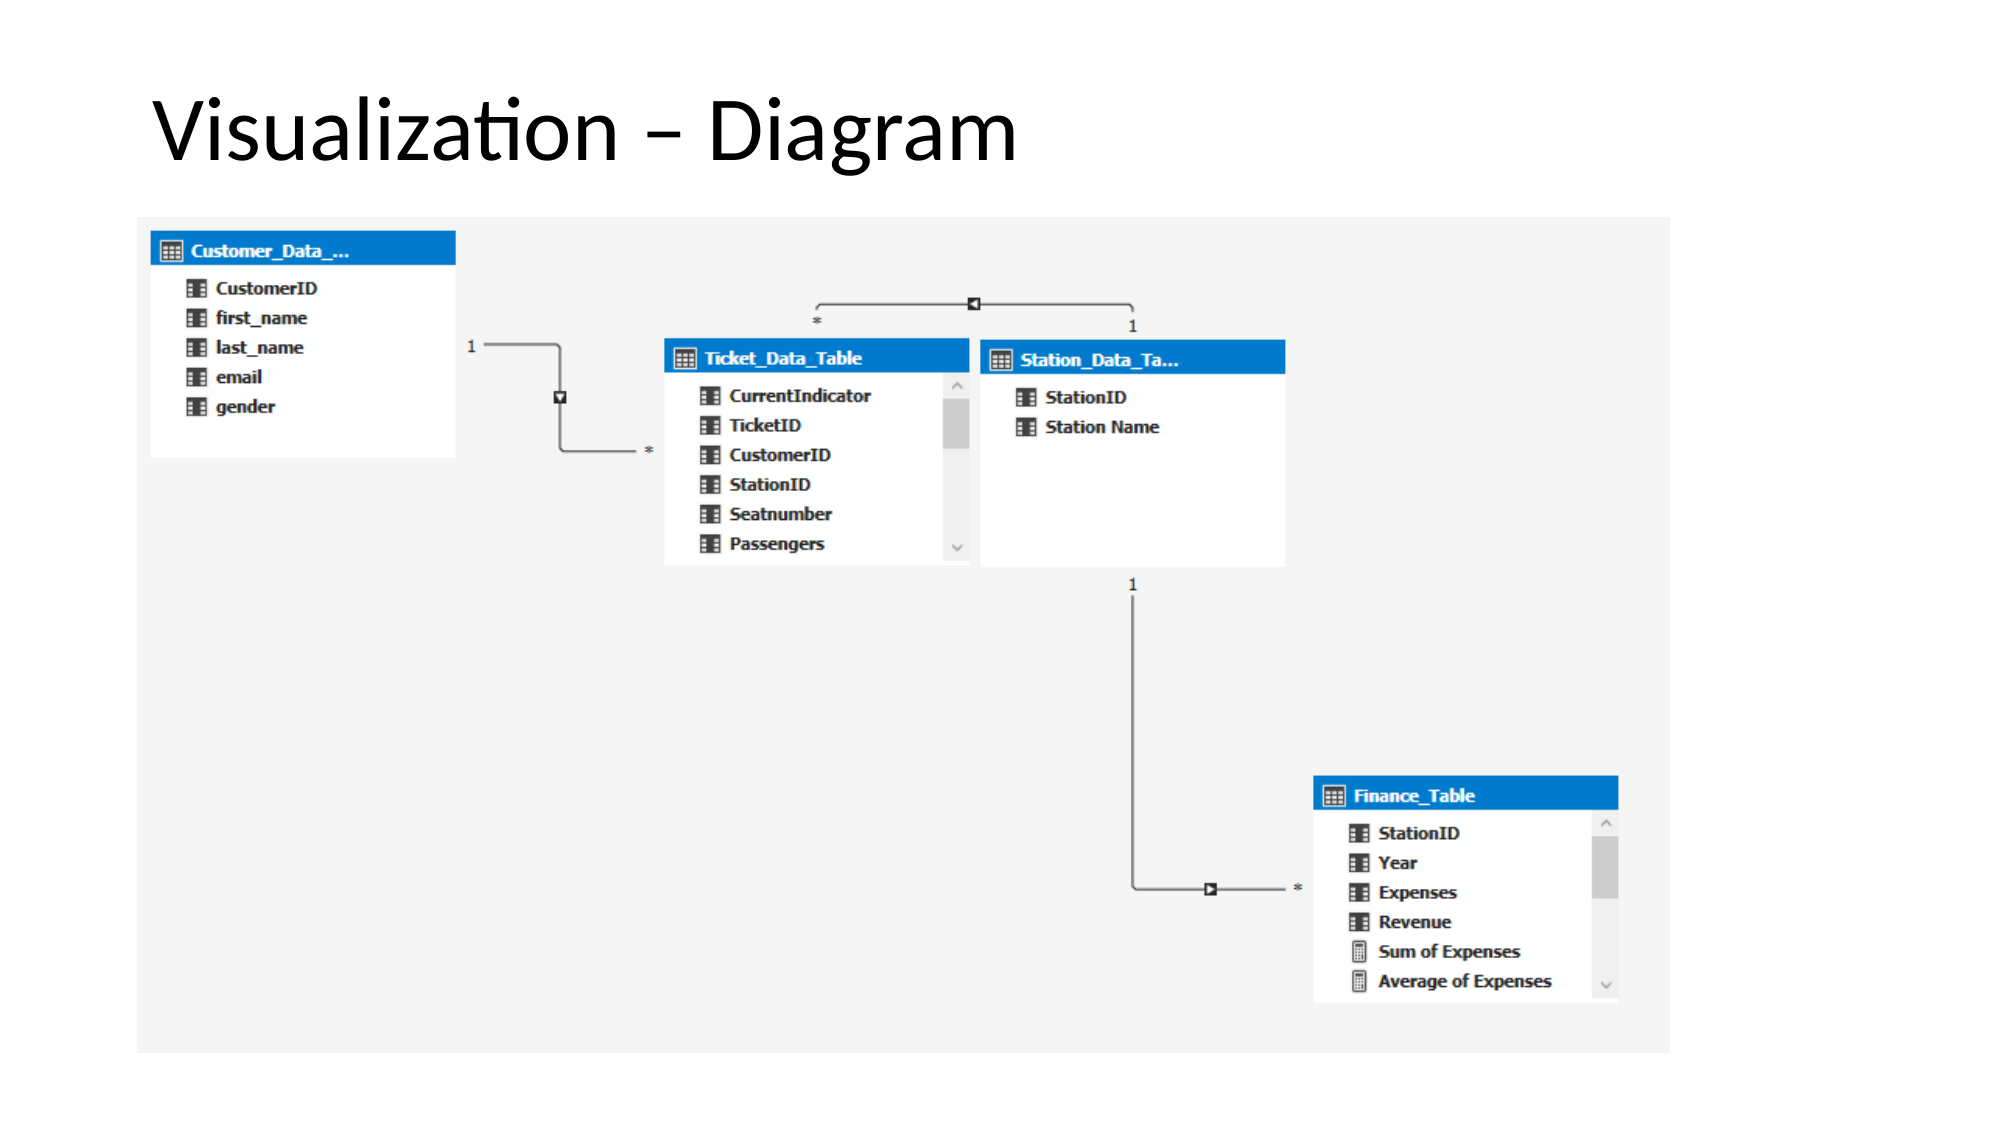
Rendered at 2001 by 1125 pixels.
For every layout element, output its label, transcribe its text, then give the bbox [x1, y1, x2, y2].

title Visualization – Diagram [137, 22, 1863, 240]
picture [137, 216, 1670, 1053]
